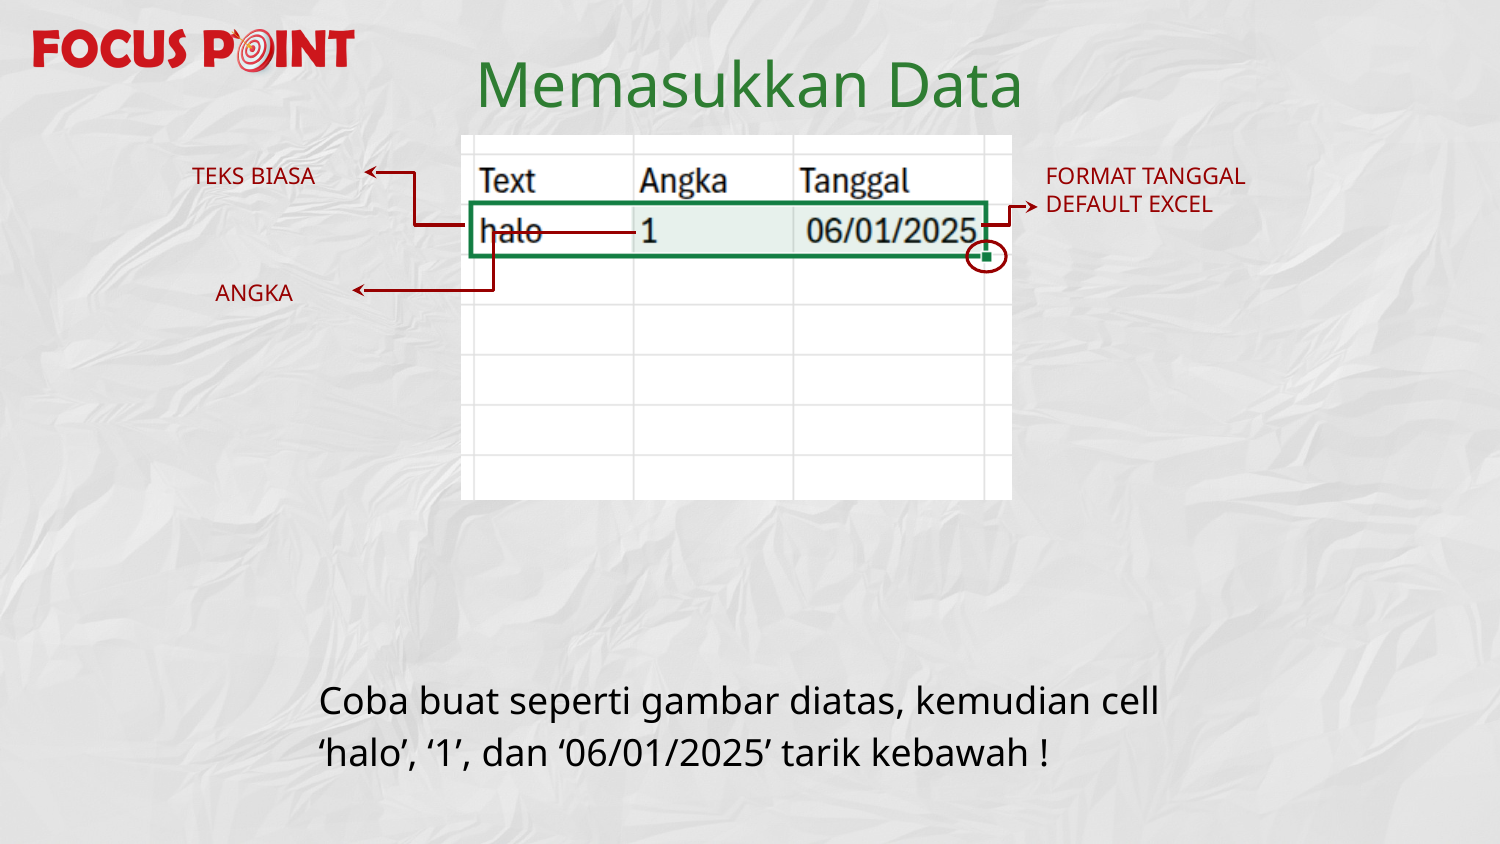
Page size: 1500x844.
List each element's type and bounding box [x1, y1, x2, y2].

text_box [980, 206, 1039, 226]
text_box [351, 232, 636, 291]
text_box [363, 171, 466, 226]
picture [0, 0, 1500, 844]
